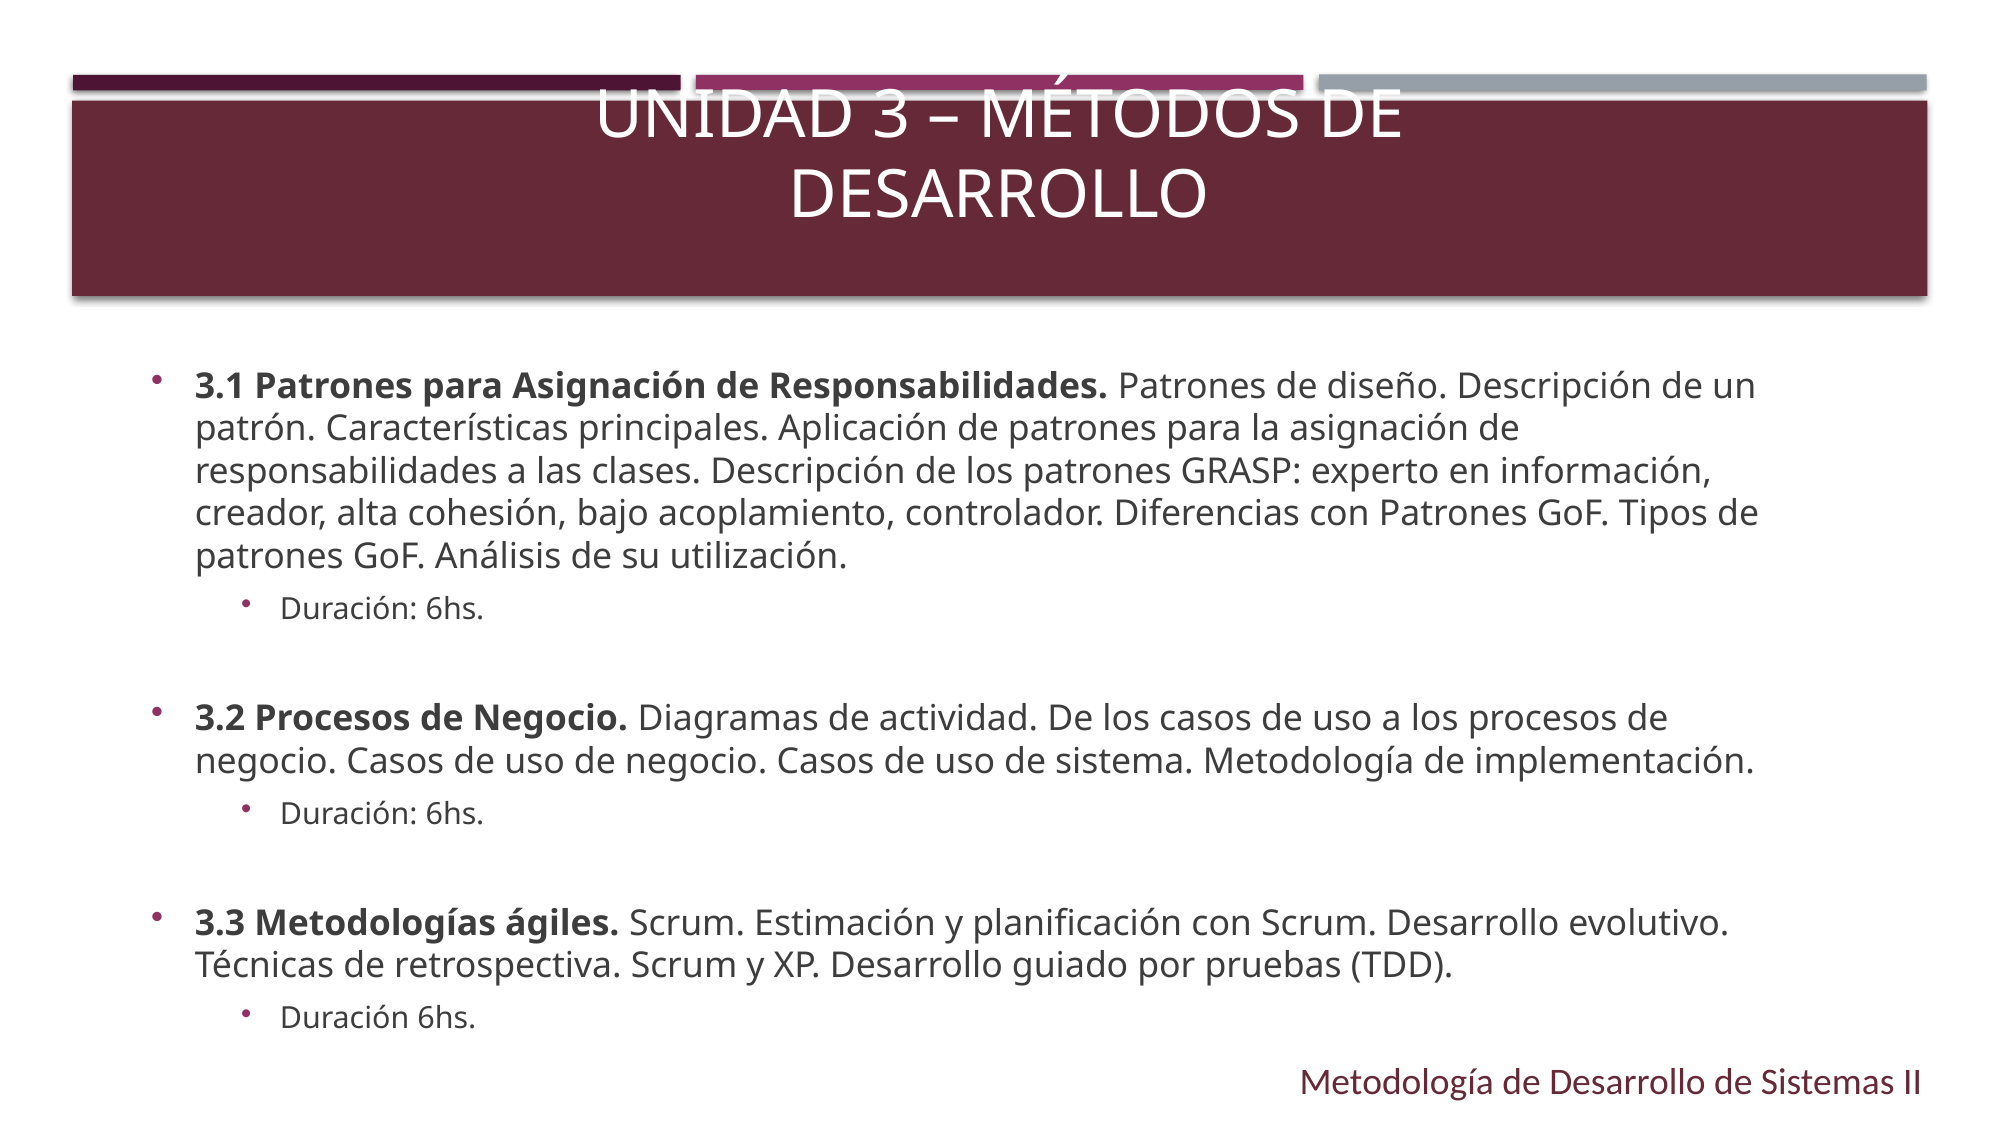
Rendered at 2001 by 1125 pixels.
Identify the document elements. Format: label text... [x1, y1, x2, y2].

title Unidad 3 – métodos de desarrollo [362, 126, 1638, 239]
text_box Metodología de Desarrollo de Sistemas II [1252, 1049, 1938, 1125]
list 3.1 Patrones para Asignación de Responsabilidades. Patrones de diseño. Descripción de un patrón. Características principales. Aplicación de patrones para la asignación de responsabilidades a las clases. Descripción de los patrones GRASP: experto en información, creador, alta cohesión, bajo acoplamiento, controlador. Diferencias con Patrones GoF. Tipos de patrones GoF. Análisis de su utilización. Duración: 6hs. 3.2 Procesos de Negocio. Diagramas de actividad. De los casos de uso a los procesos de negocio. Casos de uso de negocio. Casos de uso de sistema. Metodología de implementación. Duración: 6hs. 3.3 Metodologías ágiles. Scrum. Estimación y planificación con Scrum. Desarrollo evolutivo. Técnicas de retrospectiva. Scrum y XP. Desarrollo guiado por pruebas (TDD). Duración 6hs. [136, 348, 1819, 1050]
